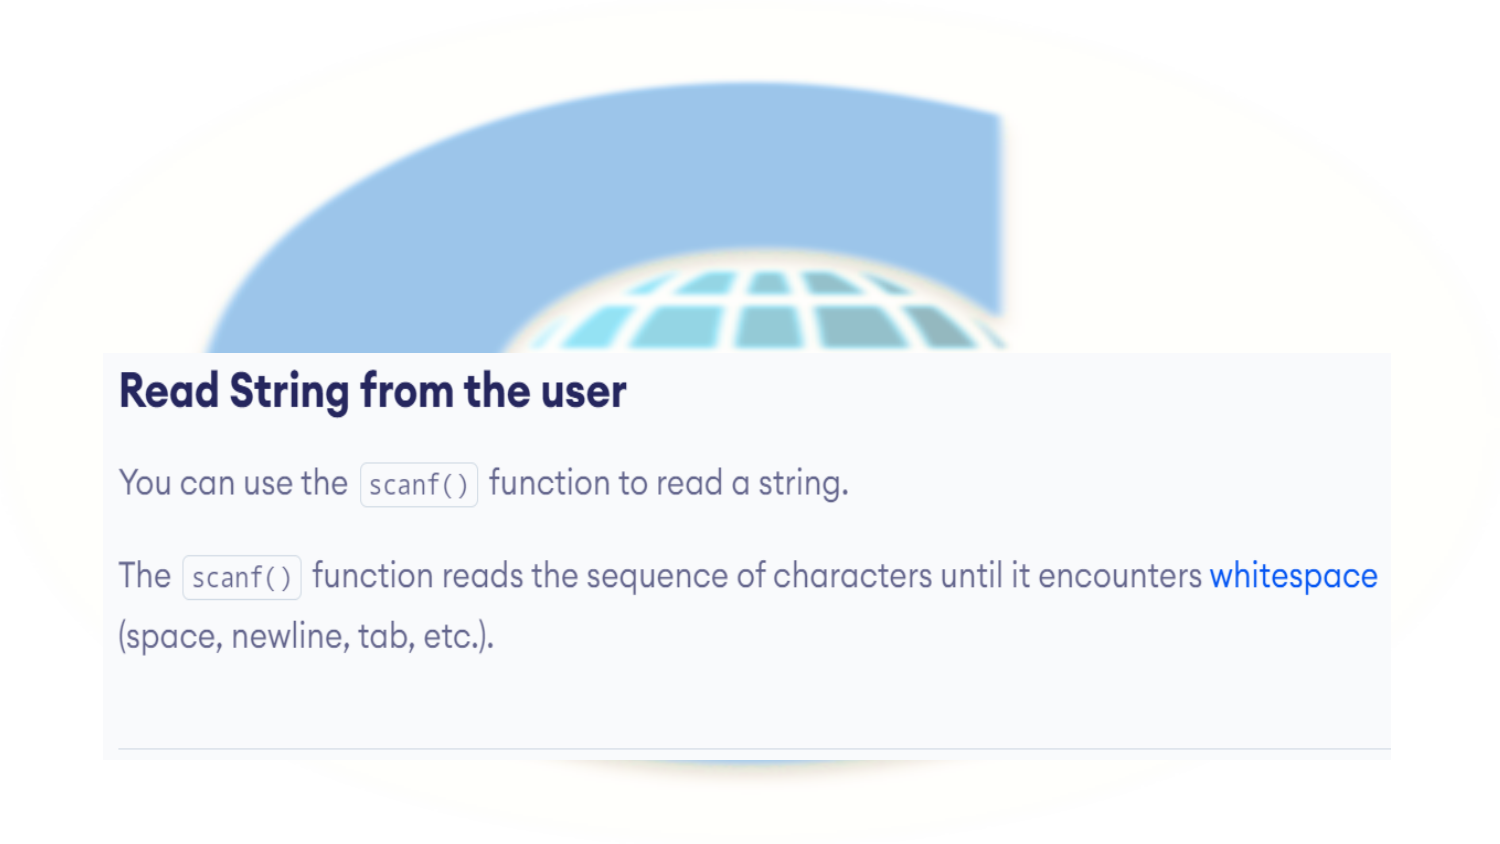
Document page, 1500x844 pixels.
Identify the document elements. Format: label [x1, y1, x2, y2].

picture [102, 353, 1392, 761]
